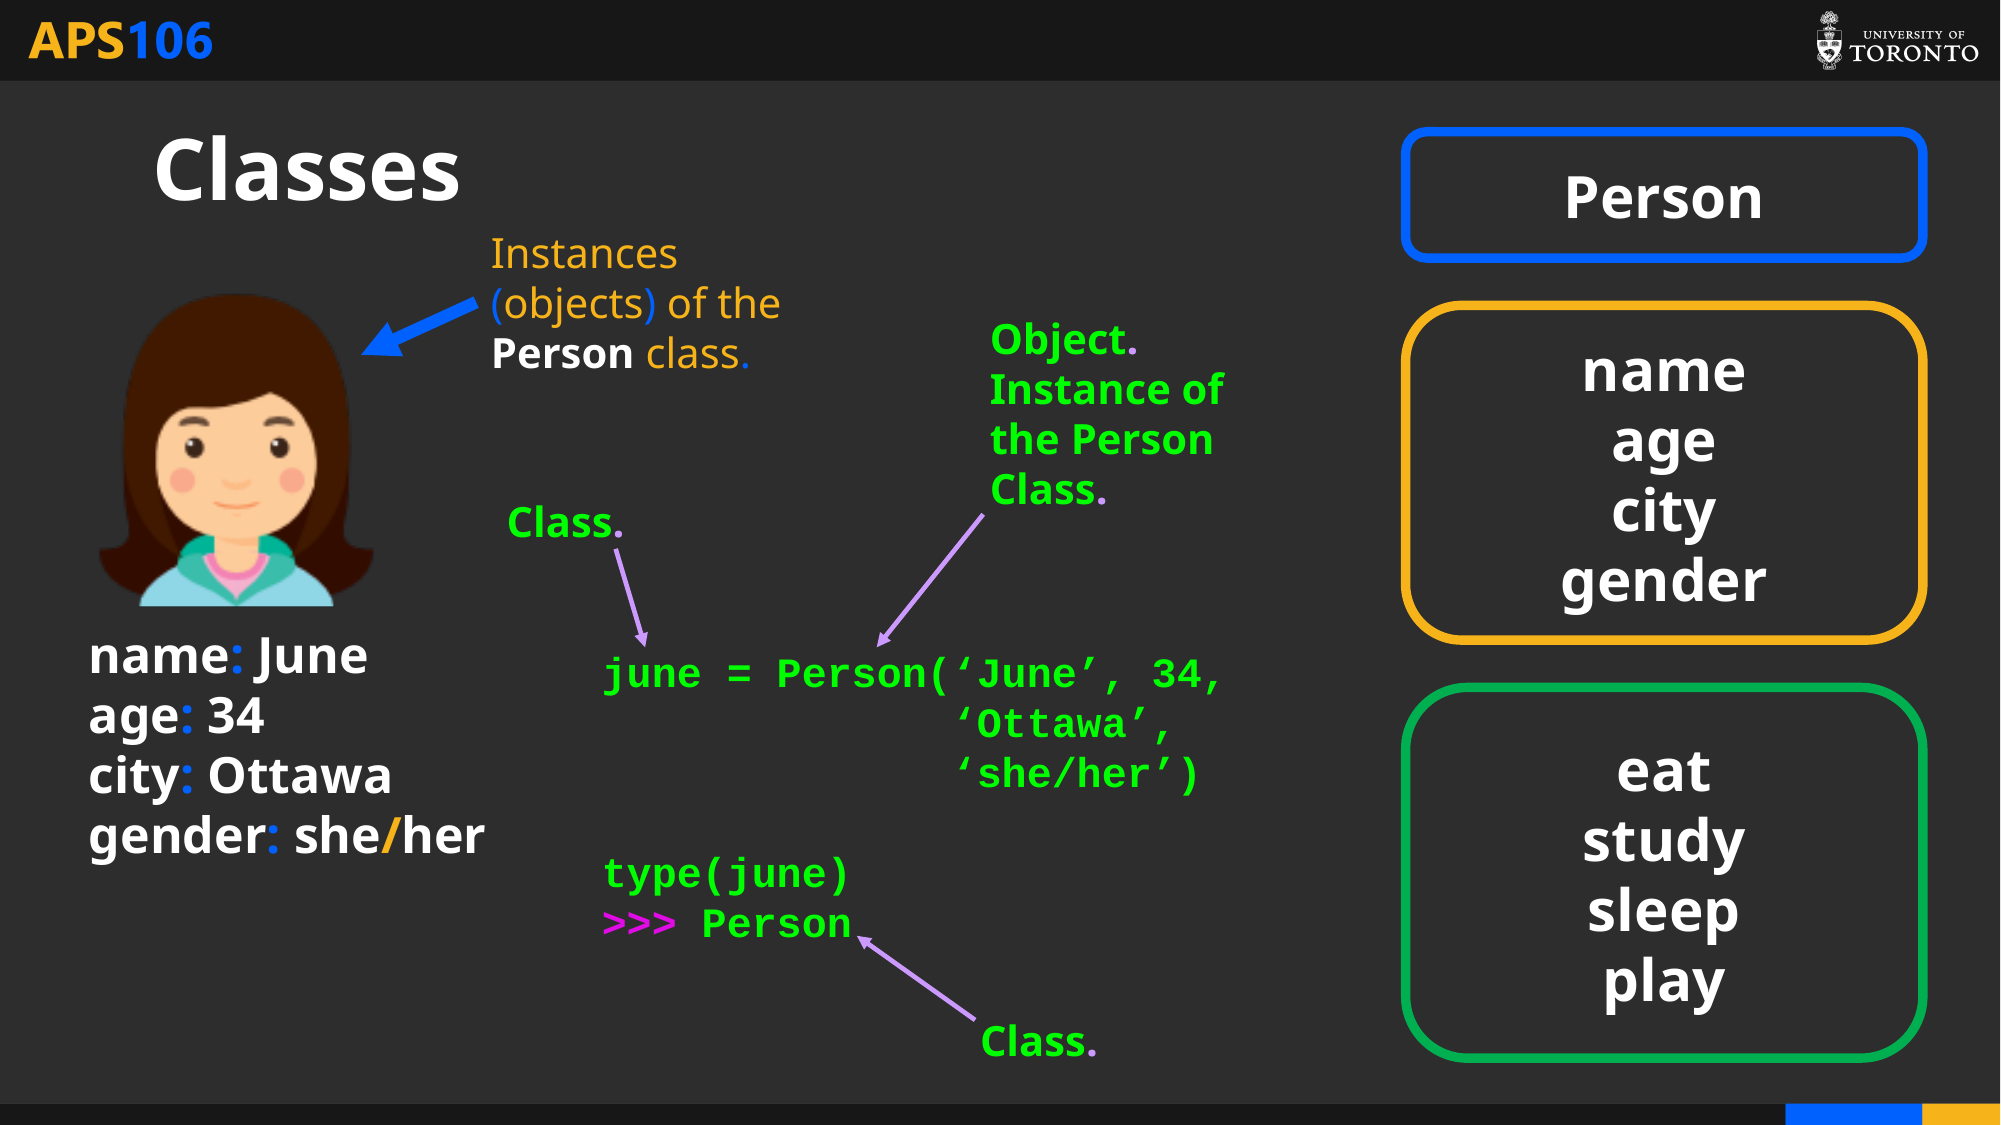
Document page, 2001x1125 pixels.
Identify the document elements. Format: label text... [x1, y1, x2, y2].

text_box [876, 514, 984, 648]
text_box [856, 935, 976, 1020]
text_box name: June age: 34 city: Ottawa gender: she/her [74, 615, 502, 871]
text_box name age city gender [1404, 304, 1924, 642]
text_box Object. Instance of the Person Class. [975, 305, 1296, 521]
text_box eat study sleep play [1404, 686, 1924, 1060]
text_box Person [1404, 130, 1924, 260]
text_box june = Person(‘June’, 34, ‘Ottawa’, ‘she/her’) type(june) >>> Person [587, 637, 1267, 953]
text_box Class. [965, 1007, 1286, 1073]
text_box Instances (objects) of the Person class. [476, 219, 797, 385]
picture [0, 0, 2001, 1125]
text_box Class. [491, 487, 813, 553]
title Classes [137, 119, 1863, 227]
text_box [361, 302, 477, 355]
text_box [615, 548, 646, 648]
